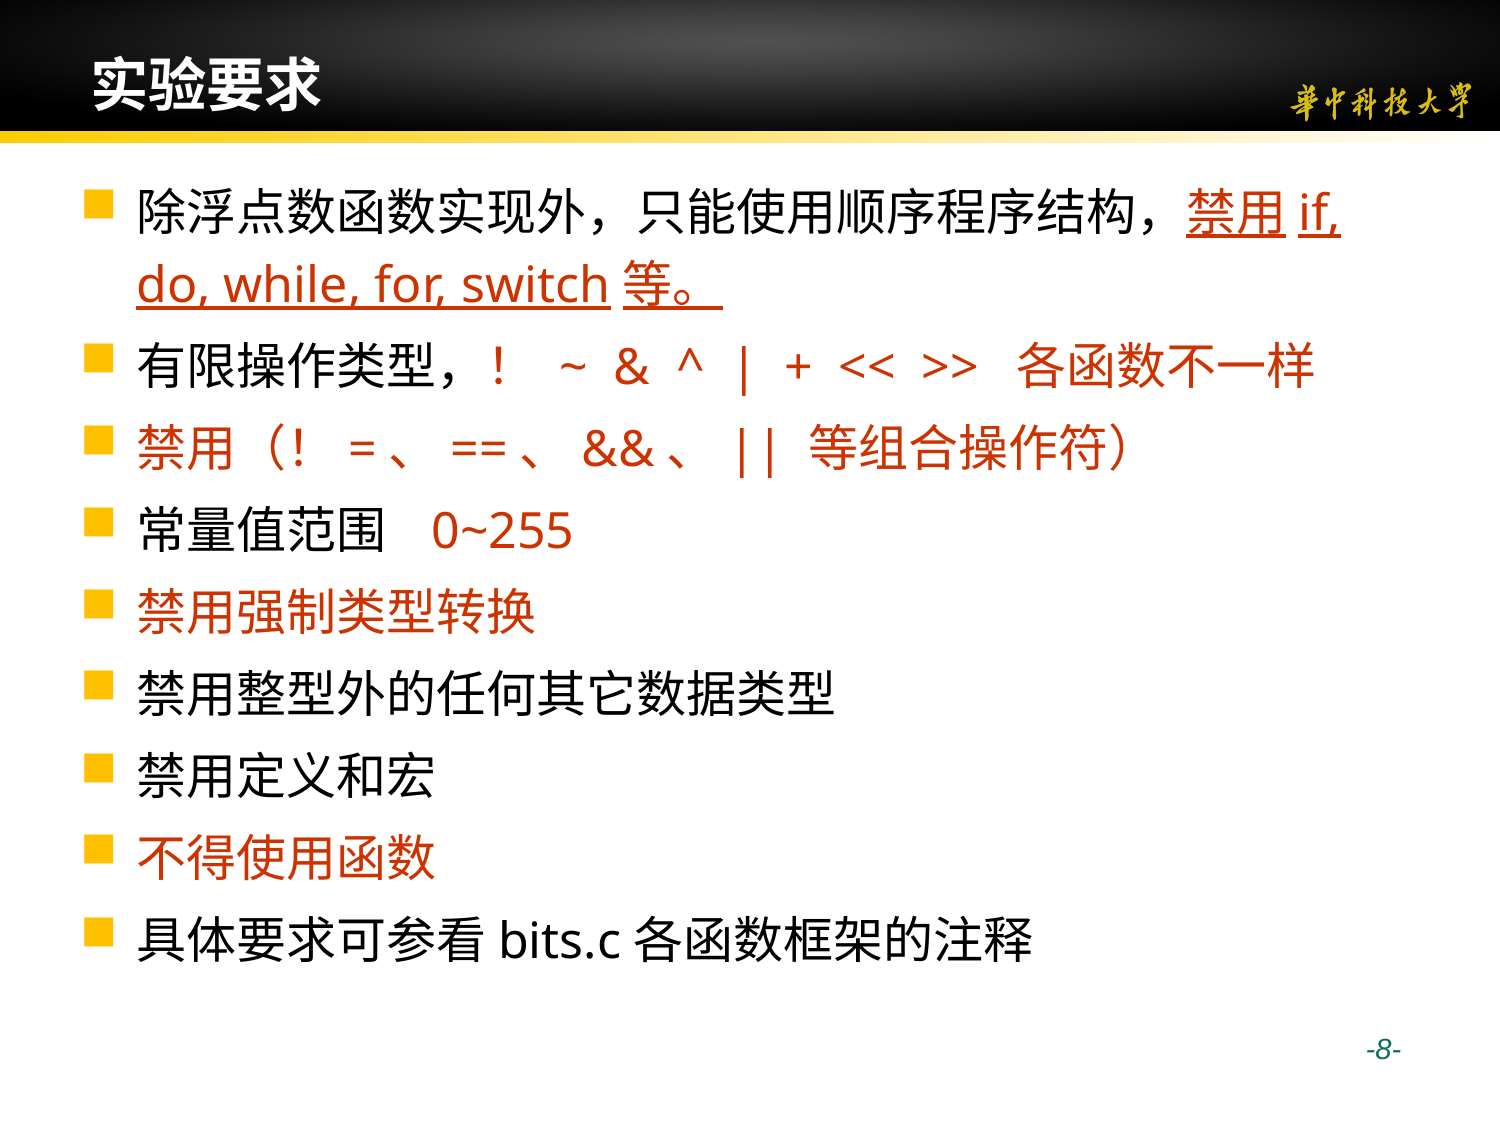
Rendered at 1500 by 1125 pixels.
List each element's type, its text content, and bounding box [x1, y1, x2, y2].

picture [0, 0, 1500, 131]
title 实验要求 [74, 34, 1426, 131]
list 除浮点数函数实现外，只能使用顺序程序结构，禁用if, do, while, for, switch等。 有限操作类型，！ ~ & ^ | + << >> 各函数不一样 禁用（！=、==、&&、|| 等组合操作符） 常量值范围 0~255 禁用强制类型转换 禁用整型外的任何其它数据类型 禁用定义和宏 不得使用函数 具体要求可参看bits.c各函数框架的注释 [64, 160, 1414, 988]
slide_number -8- [1257, 1023, 1425, 1102]
